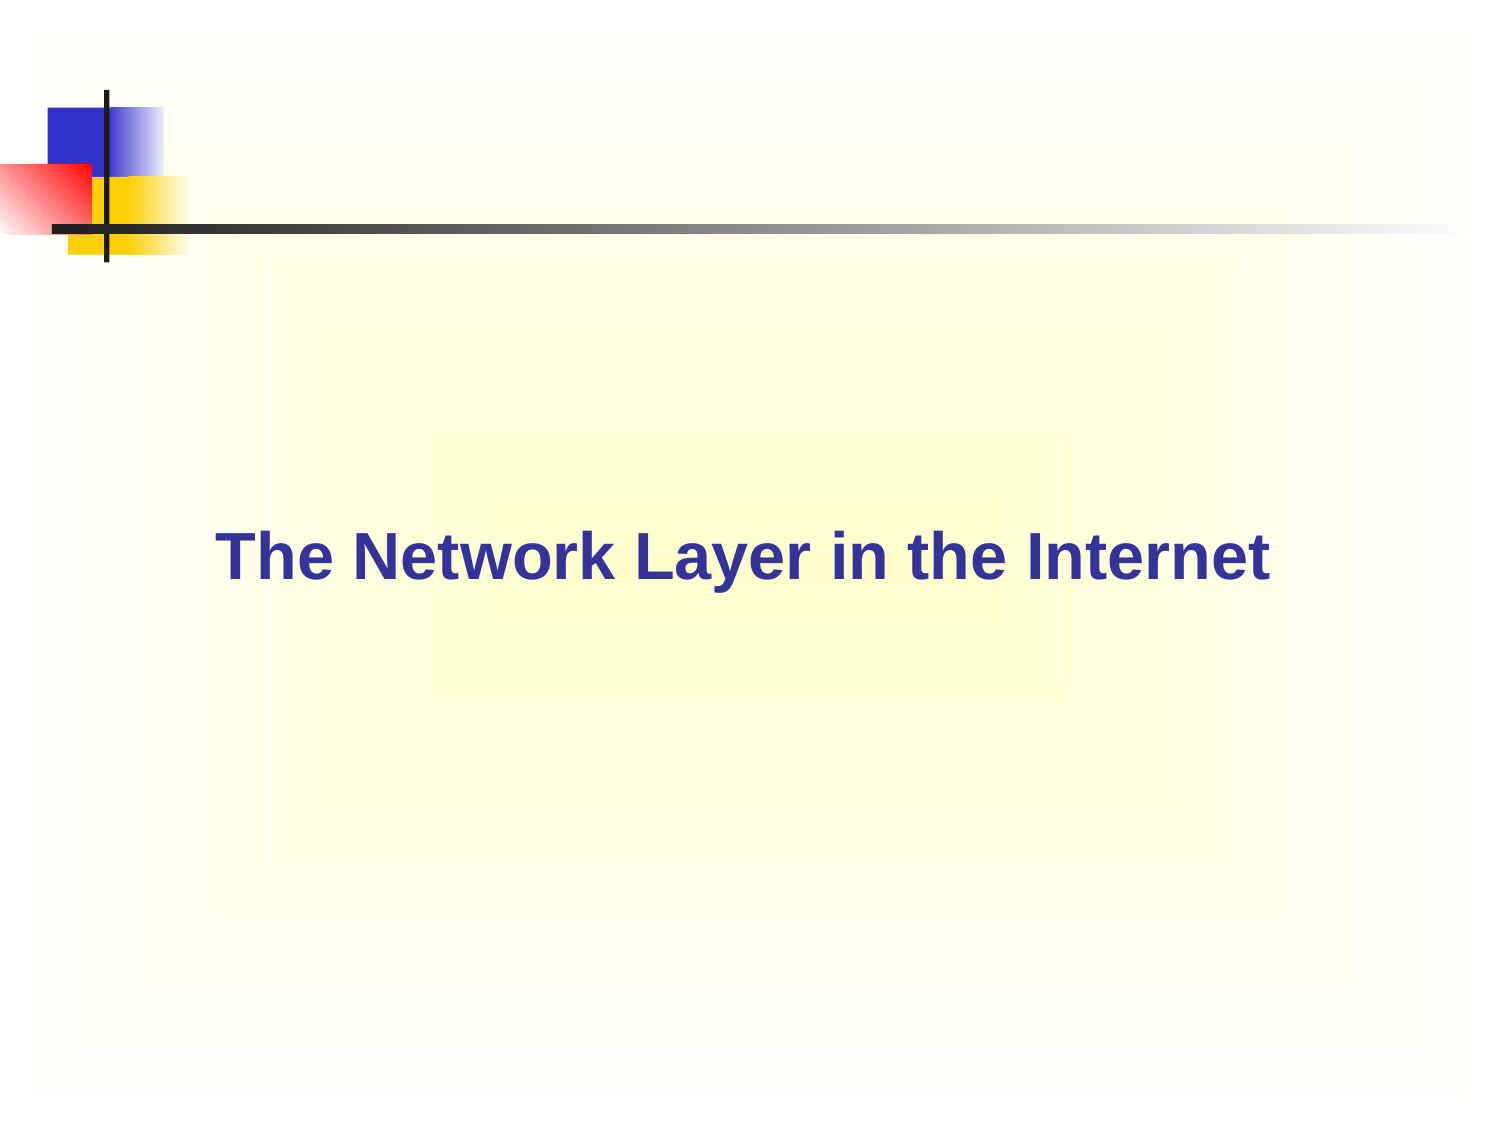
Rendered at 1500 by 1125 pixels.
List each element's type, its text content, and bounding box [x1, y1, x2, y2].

text_box The Network Layer in the Internet [99, 512, 1388, 600]
